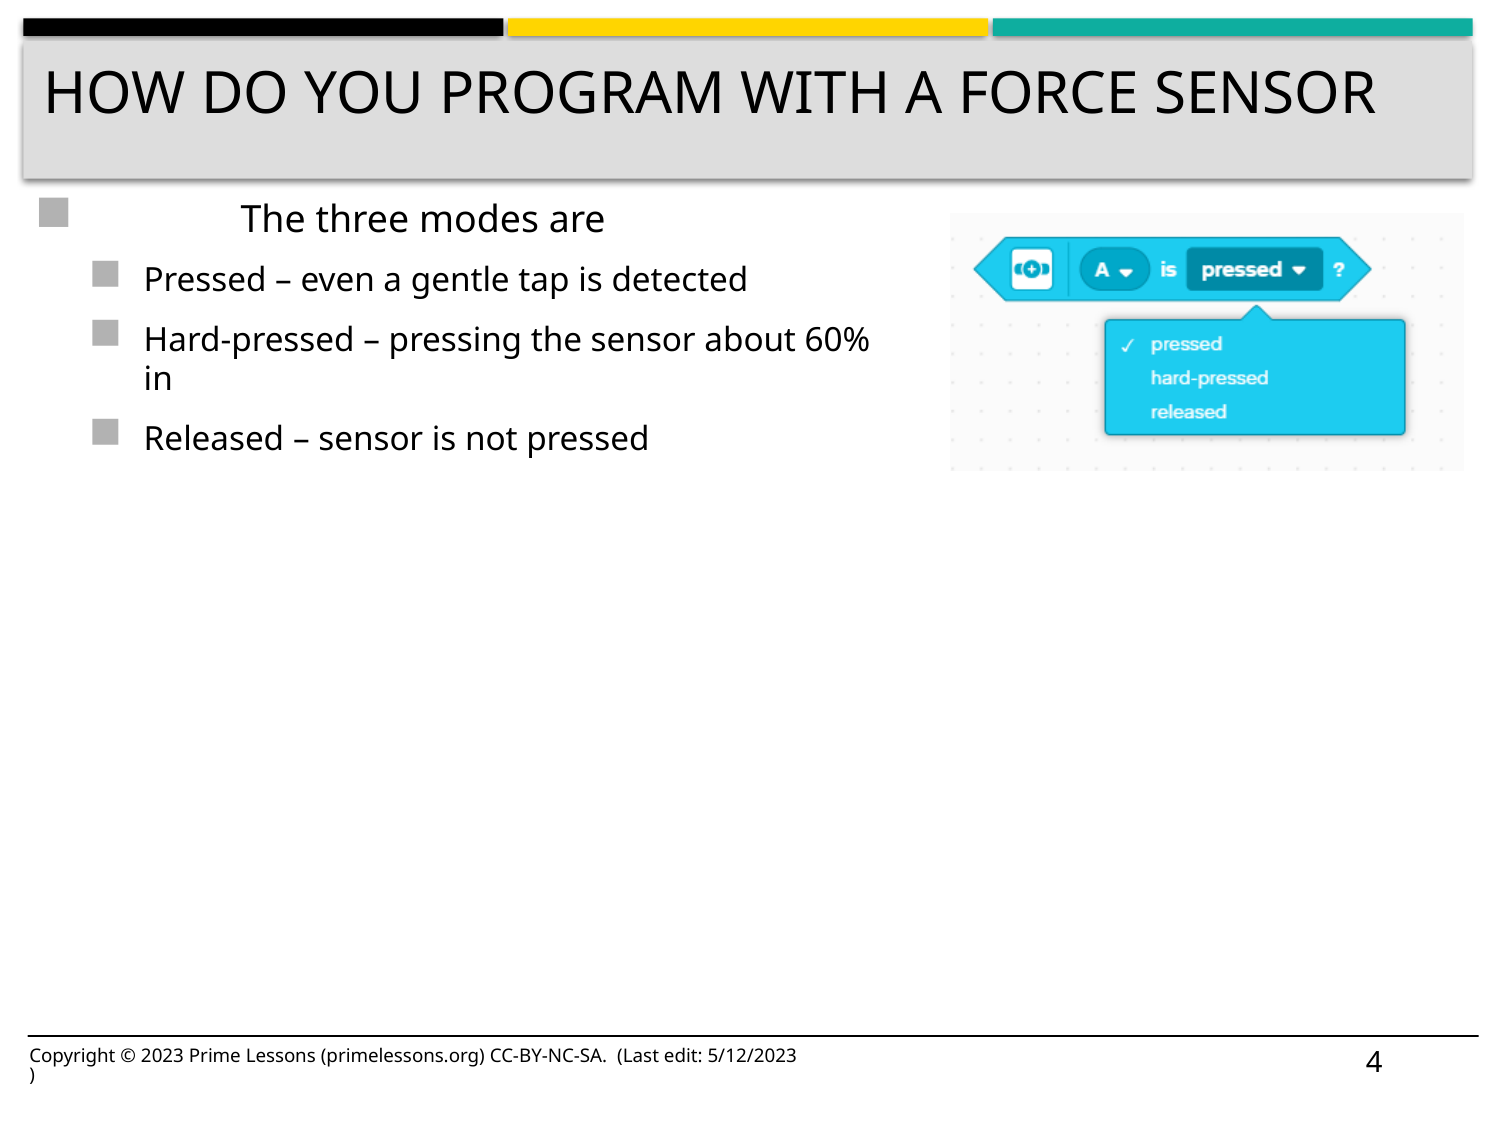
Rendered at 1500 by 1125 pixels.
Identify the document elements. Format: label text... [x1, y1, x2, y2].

list The three modes are Pressed – even a gentle tap is detected Hard-pressed – pressing the sensor about 60% in Released – sensor is not pressed [25, 187, 905, 1021]
slide_number 4 [1351, 1036, 1478, 1097]
picture [950, 212, 1465, 472]
footer Copyright © 2023 Prime Lessons (primelessons.org) CC-BY-NC-SA. (Last edit: 5/12/2023) [14, 1036, 814, 1097]
title How do you program with a force Sensor [28, 48, 1464, 172]
